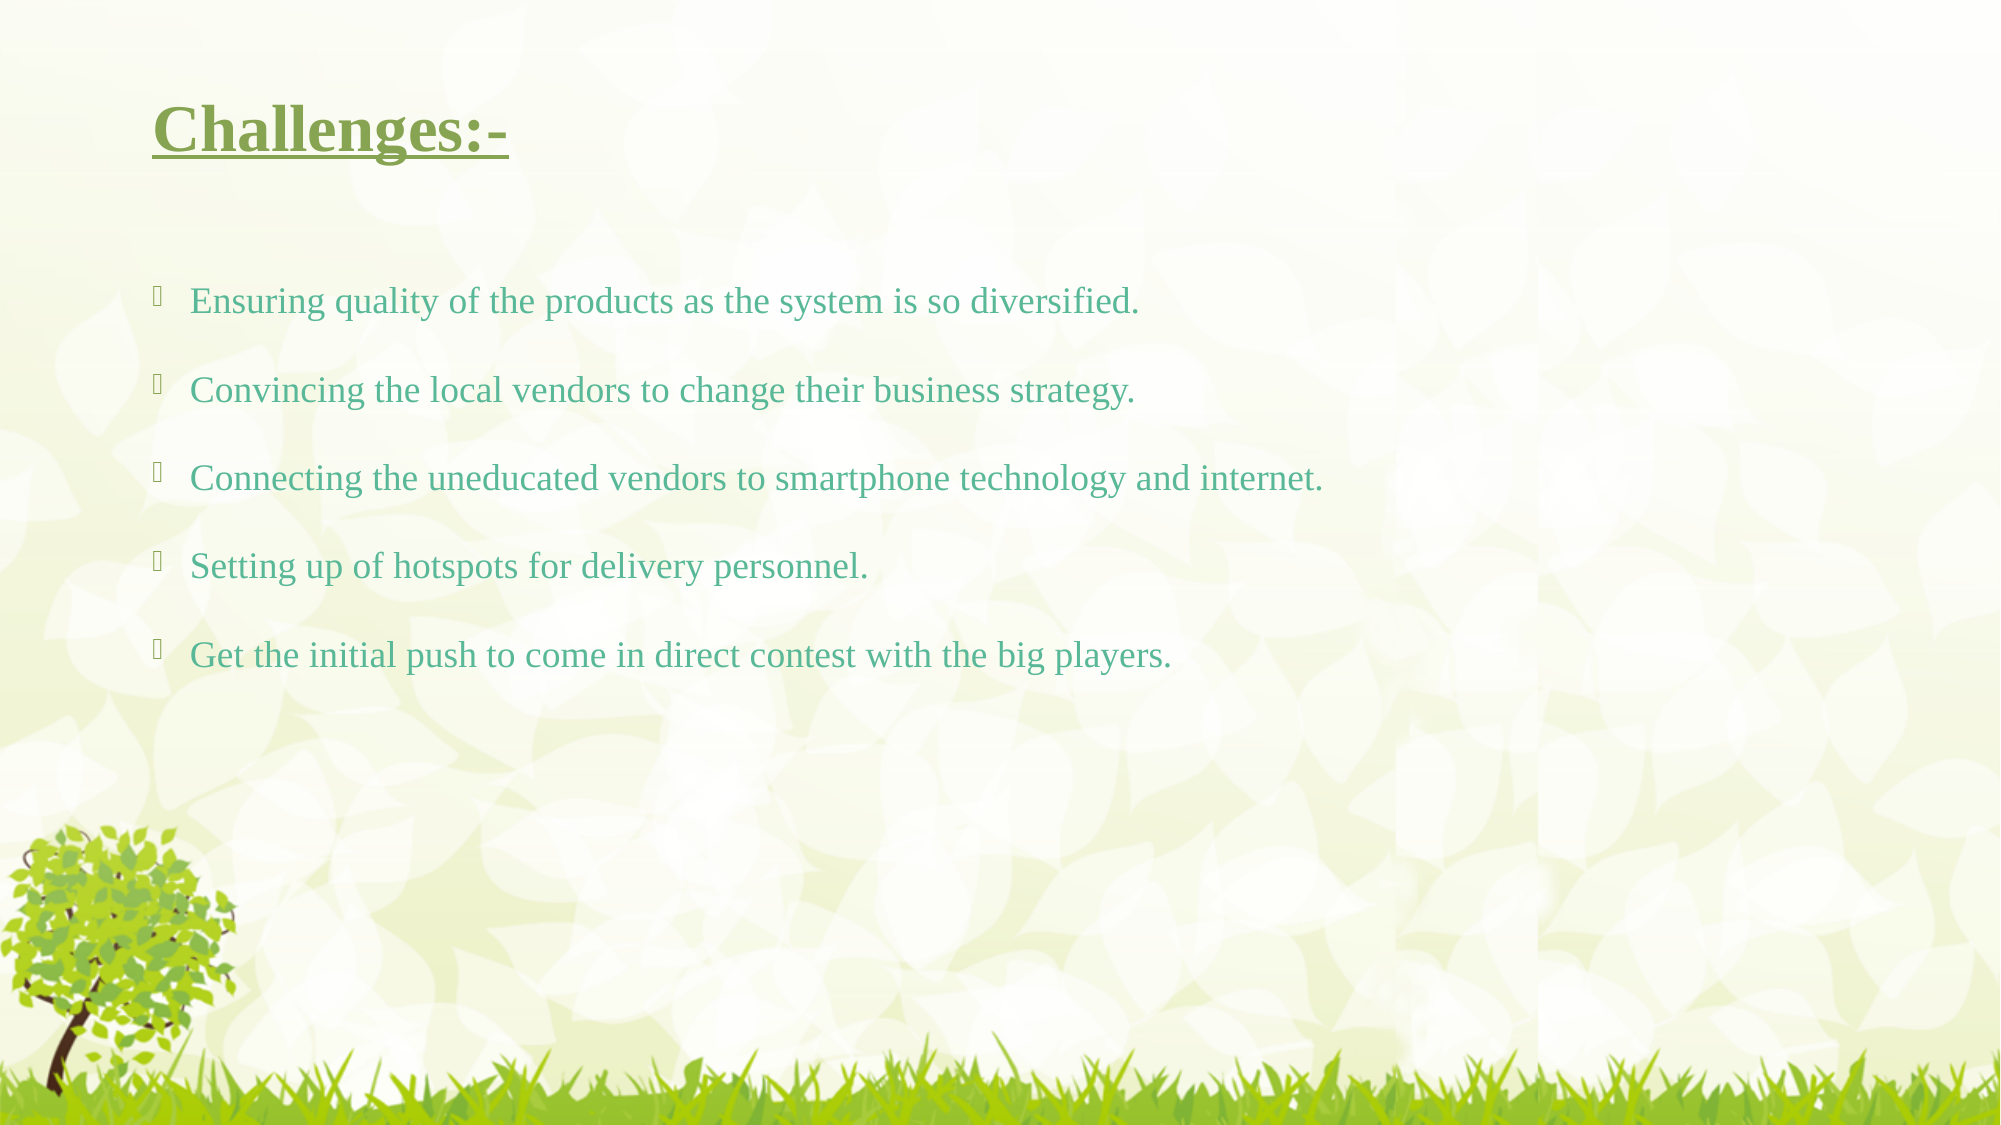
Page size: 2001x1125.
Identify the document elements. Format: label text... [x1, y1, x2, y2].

picture [0, 0, 2001, 1125]
list Ensuring quality of the products as the system is so diversified. Convincing the local vendors to change their business strategy. Connecting the uneducated vendors to smartphone technology and internet. Setting up of hotspots for delivery personnel. Get the initial push to come in direct contest with the big players. [137, 246, 1863, 815]
title Challenges:- [137, 59, 1863, 200]
